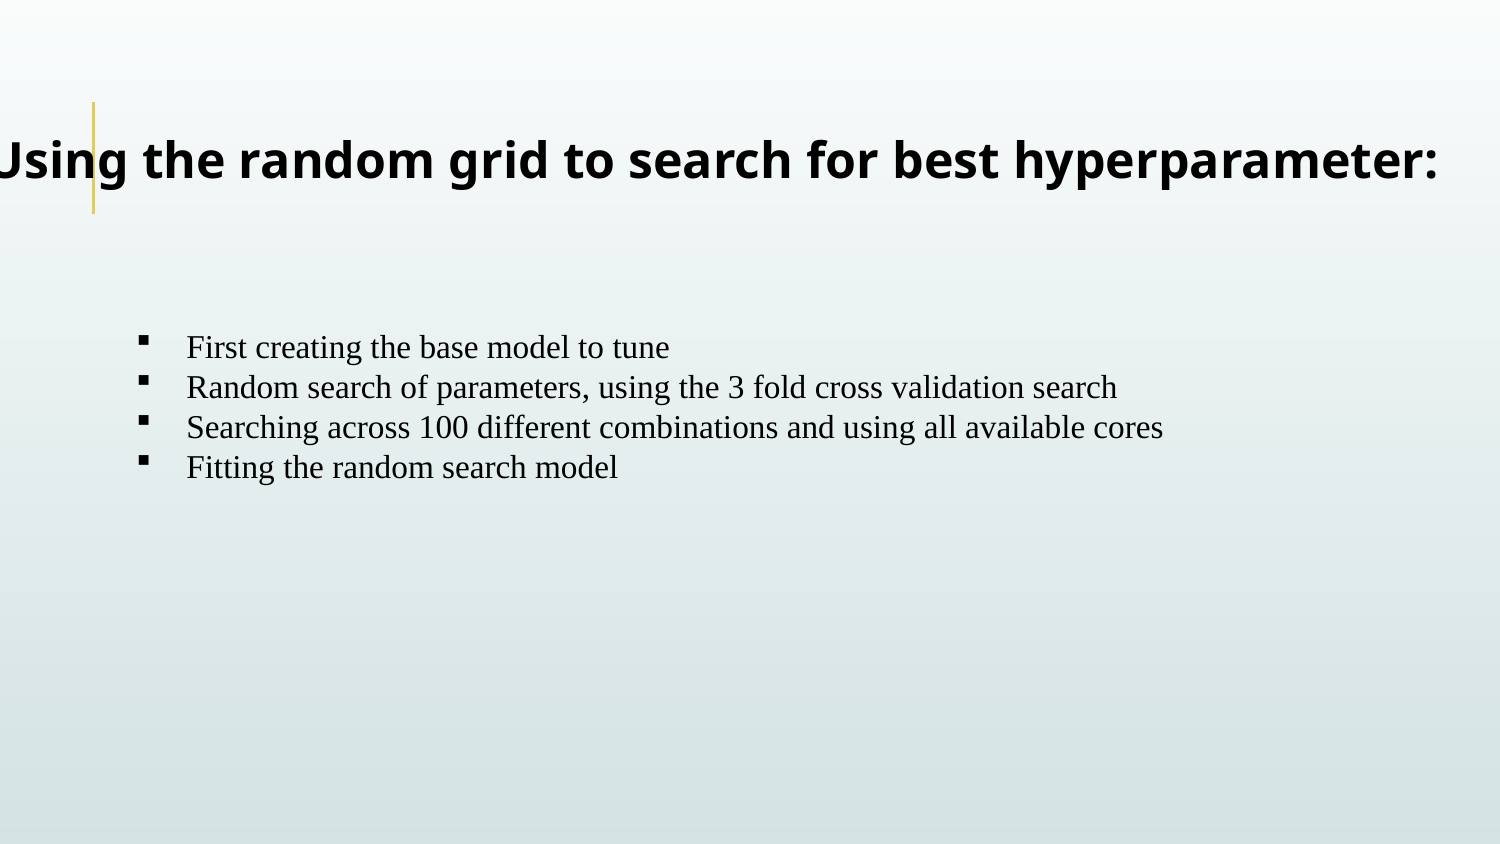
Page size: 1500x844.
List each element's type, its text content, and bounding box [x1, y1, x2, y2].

list First creating the base model to tune Random search of parameters, using the 3 fold cross validation search Searching across 100 different combinations and using all available cores Fitting the random search model [96, 275, 1449, 818]
text_box Using the random grid to search for best hyperparameter: [0, 120, 1454, 256]
